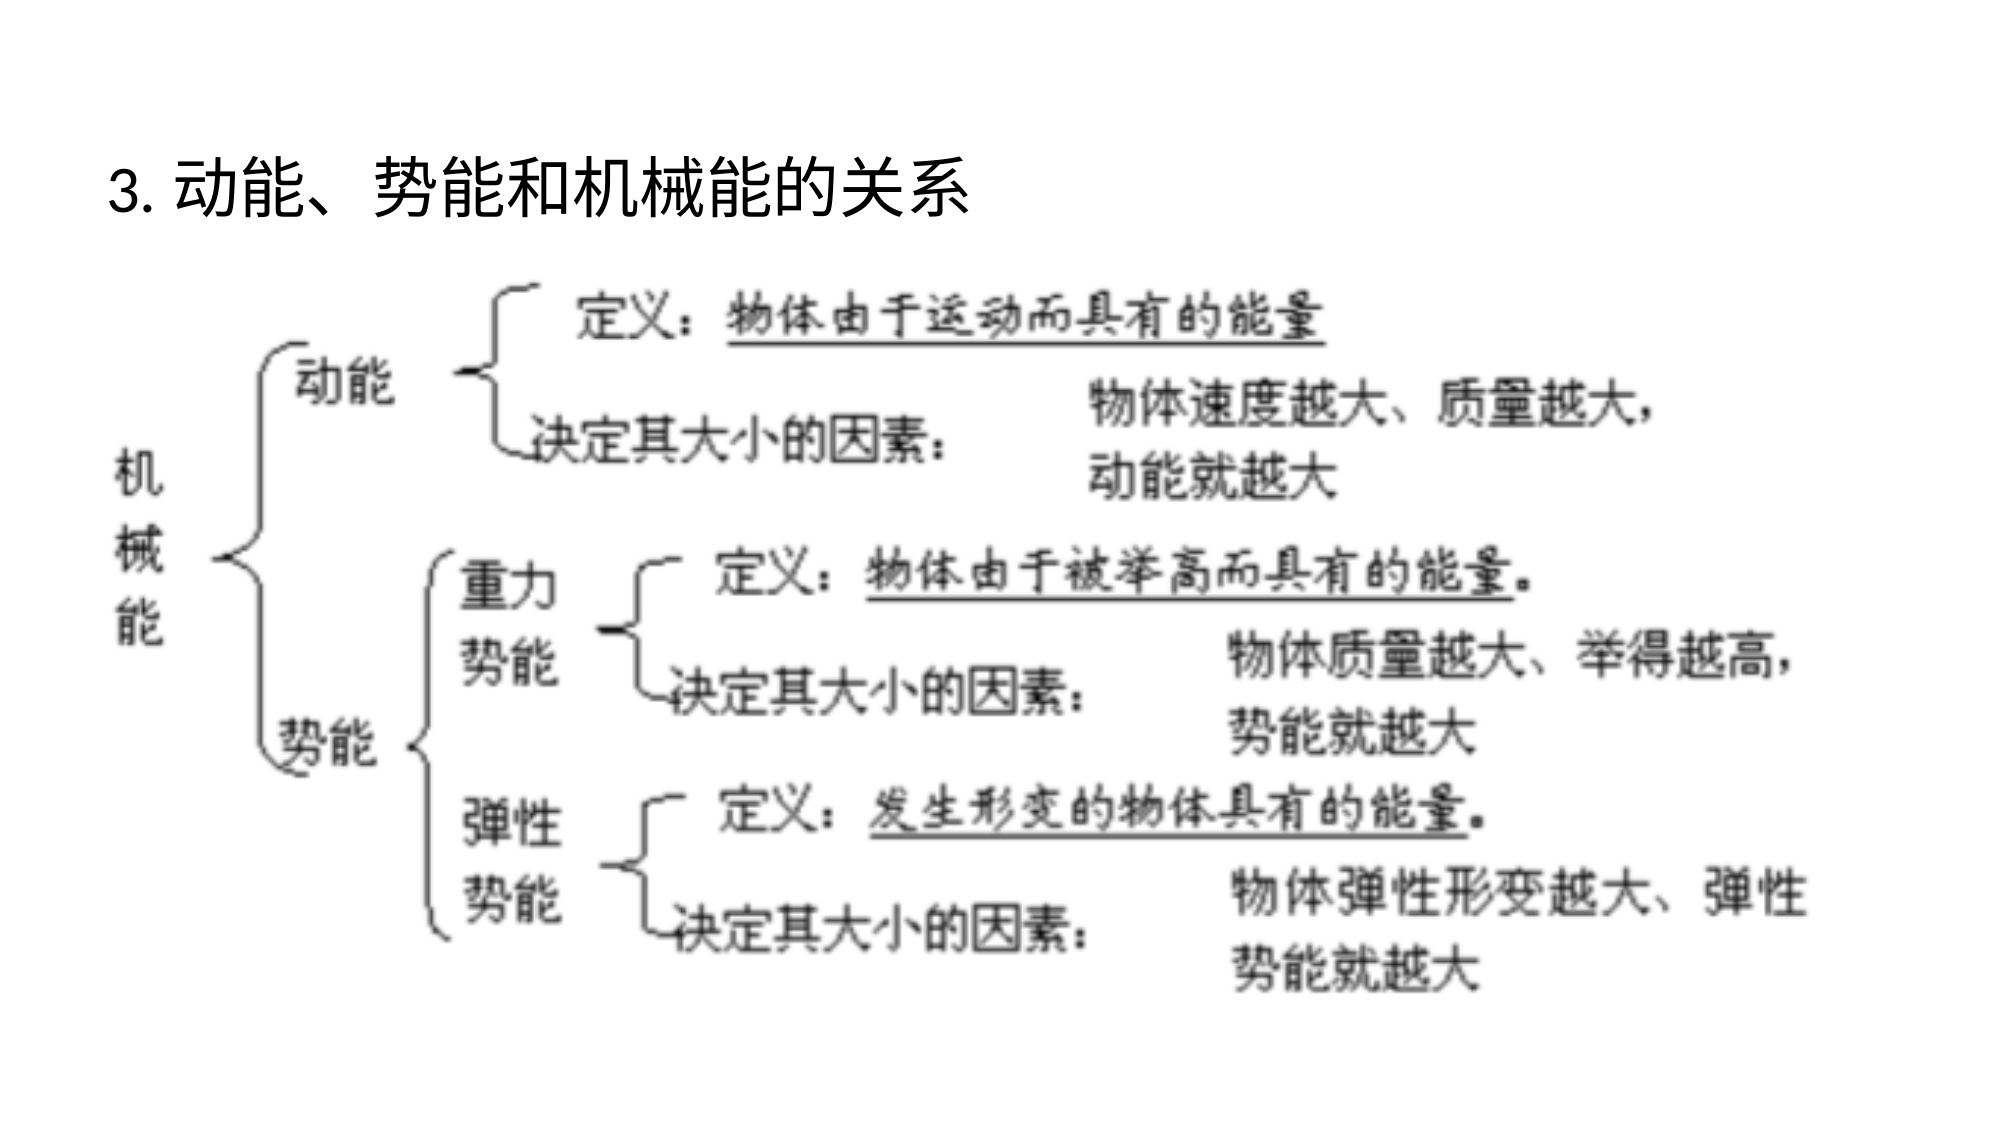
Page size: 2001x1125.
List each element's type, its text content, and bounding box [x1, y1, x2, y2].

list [43, 234, 1957, 1017]
title 3.动能、势能和机械能的关系 [91, 81, 1817, 234]
